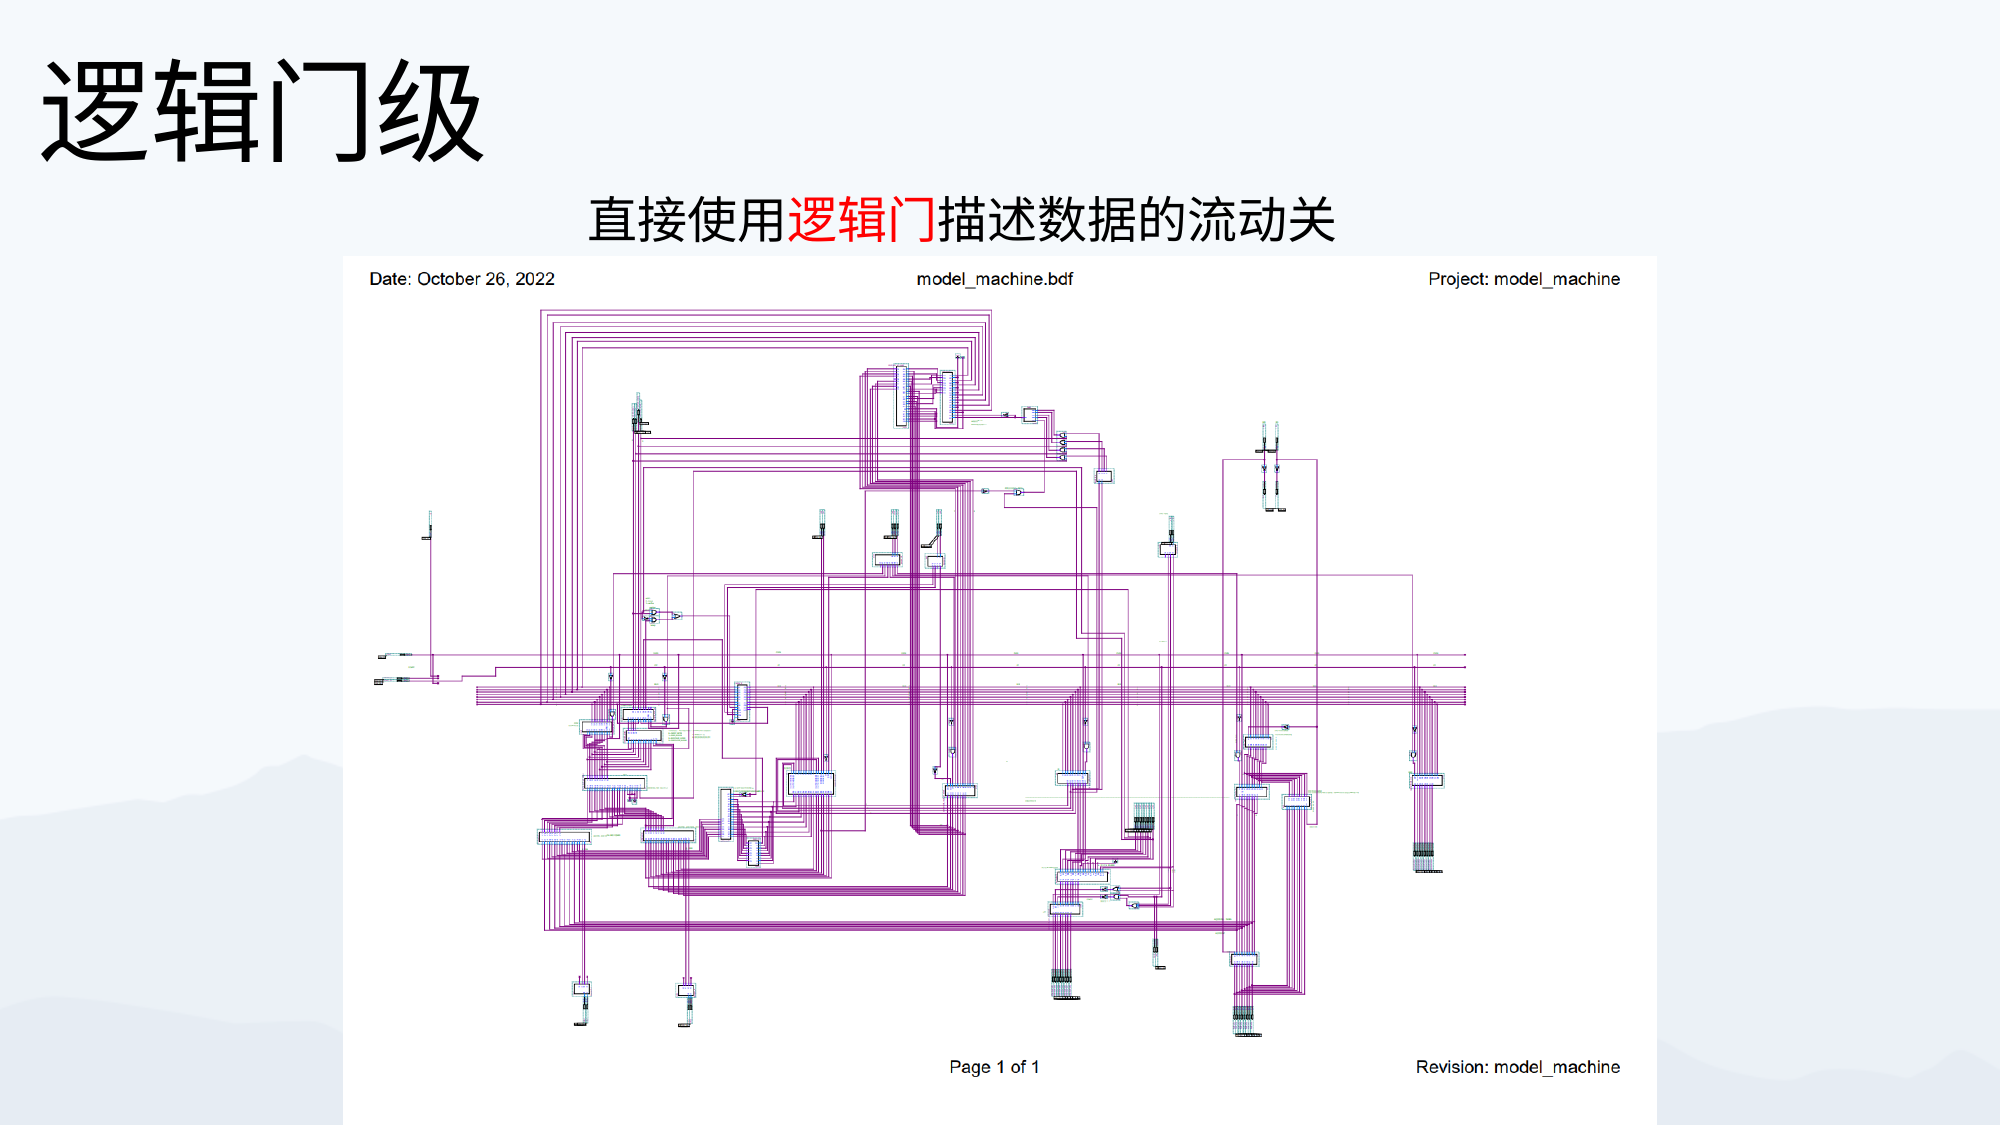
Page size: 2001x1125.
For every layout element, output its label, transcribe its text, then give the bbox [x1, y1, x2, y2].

text_box 逻辑门级 [23, 33, 801, 183]
picture [343, 256, 1657, 1125]
text_box 直接使用逻辑门描述数据的流动关系： [572, 181, 1428, 256]
